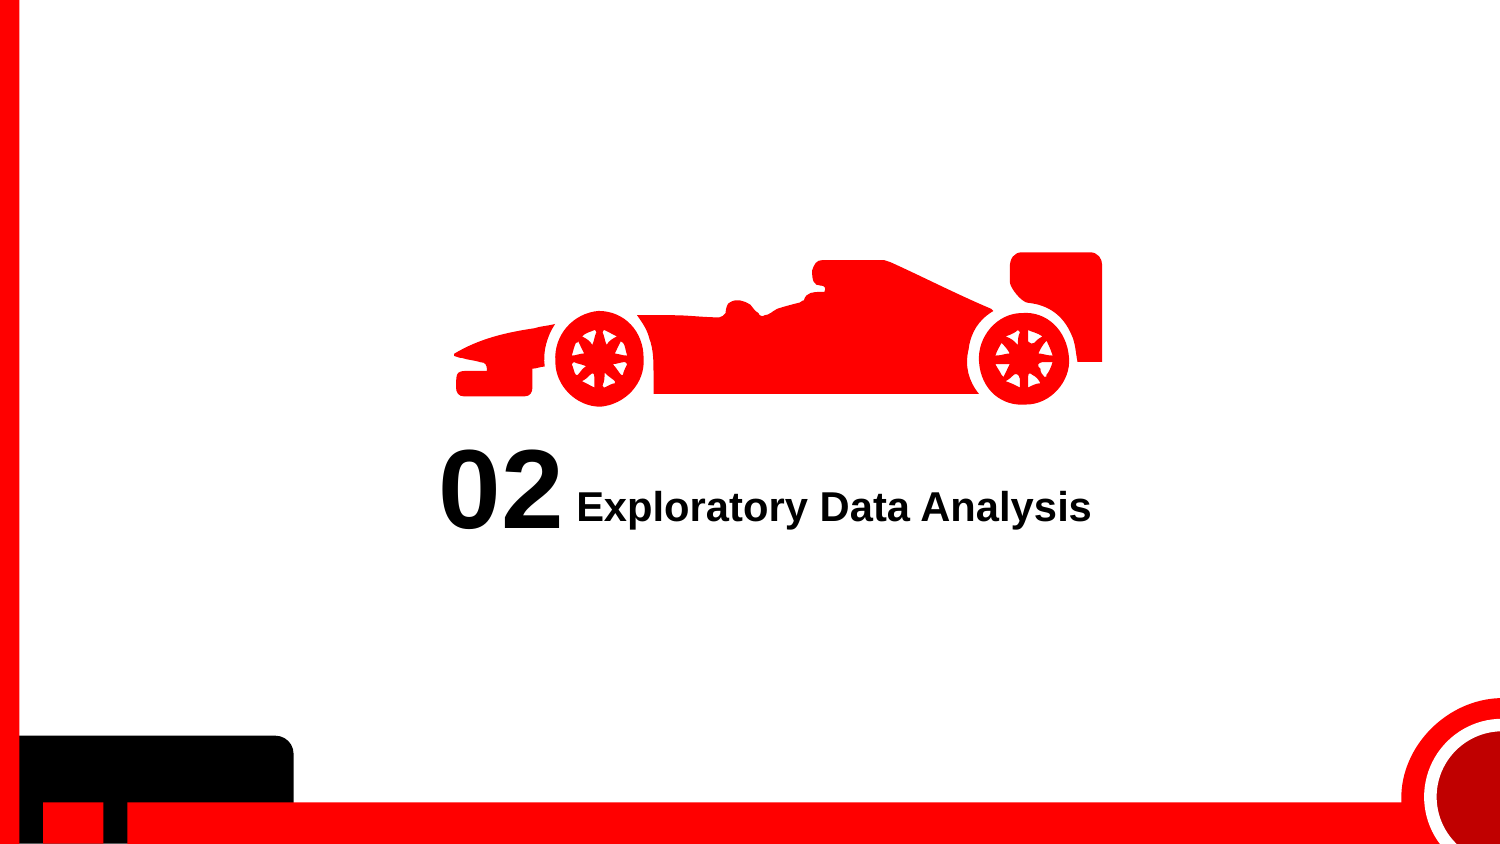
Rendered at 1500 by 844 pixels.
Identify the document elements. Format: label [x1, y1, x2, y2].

text_box [406, 409, 1172, 558]
text_box [453, 252, 1103, 407]
